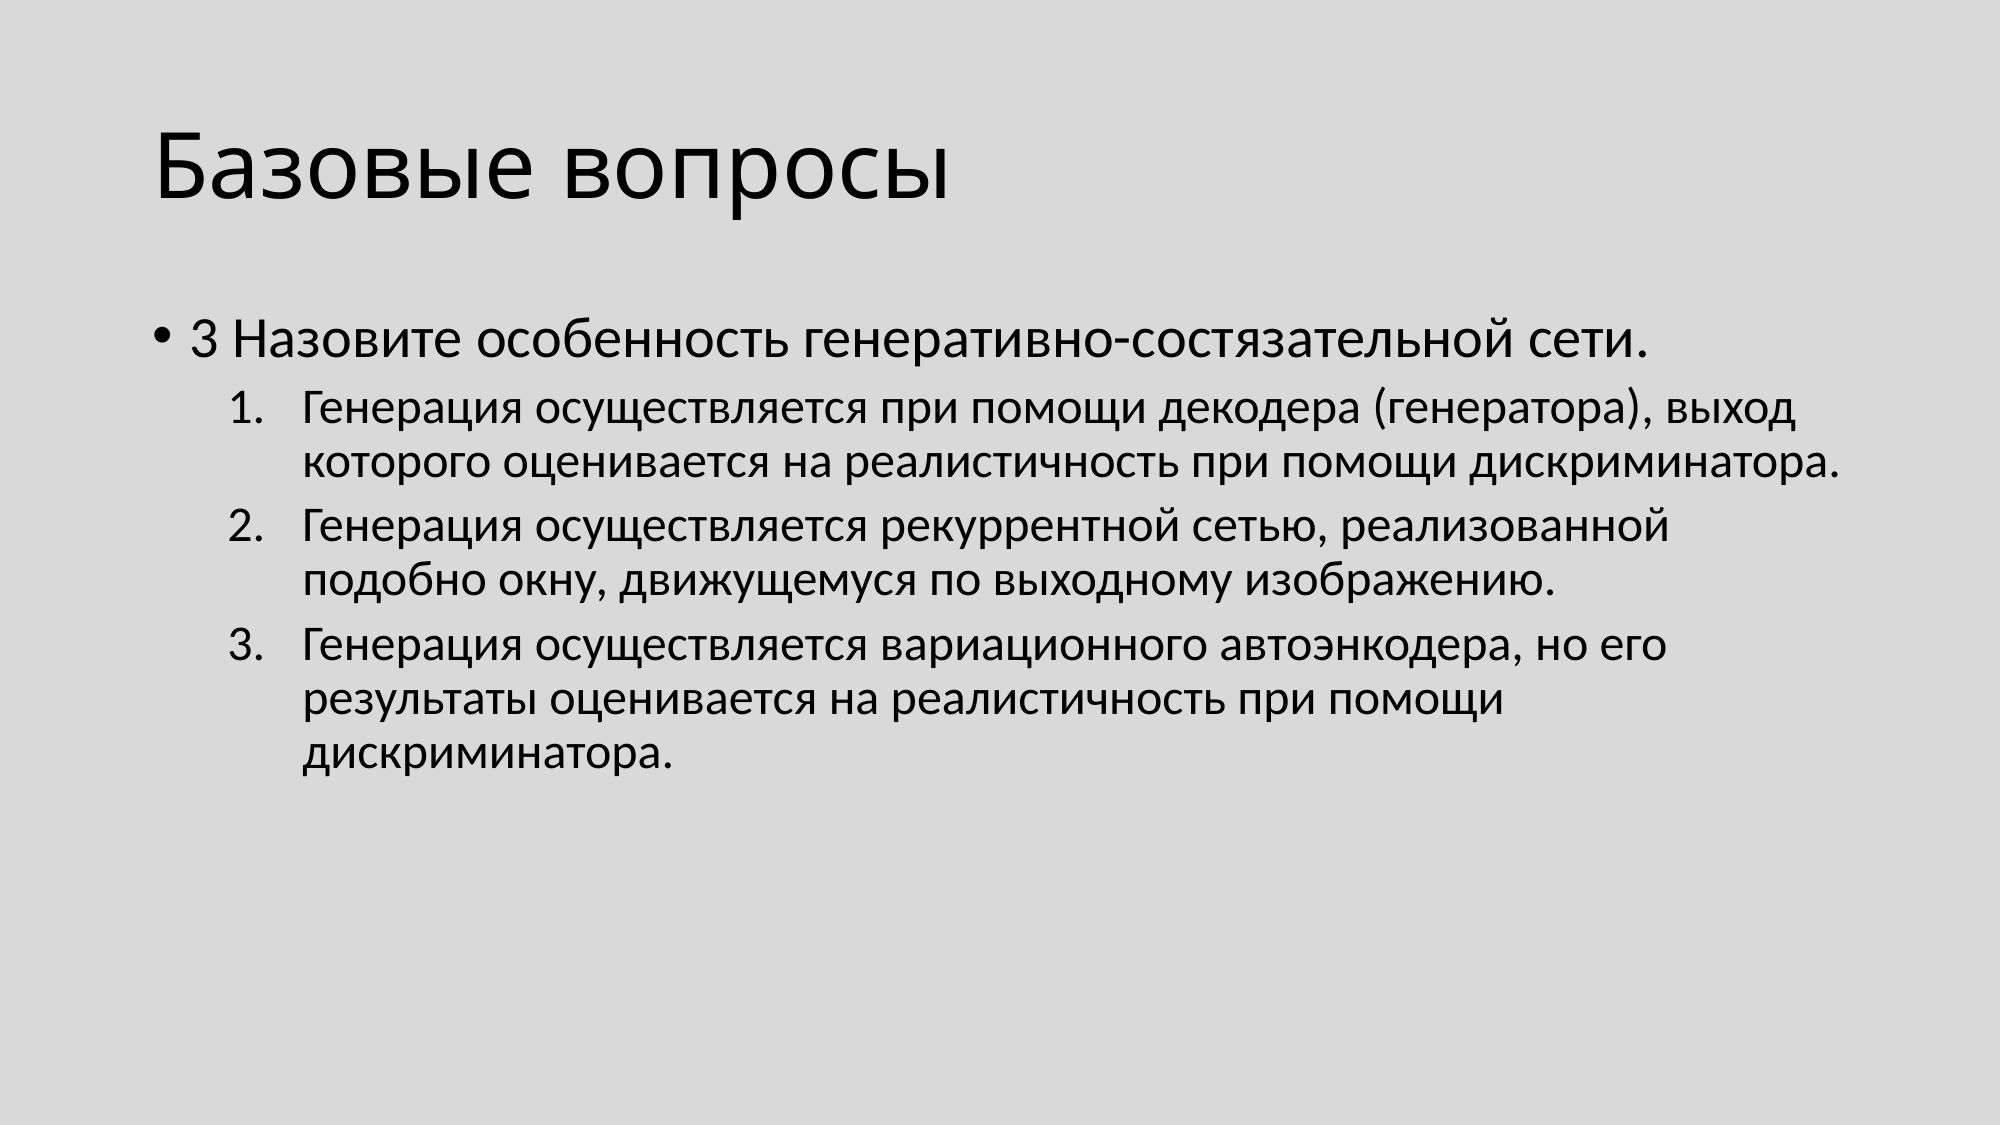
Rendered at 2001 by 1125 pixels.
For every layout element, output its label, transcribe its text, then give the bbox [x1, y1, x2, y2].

list 3 Назовите особенность генеративно-состязательной сети. Генерация осуществляется при помощи декодера (генератора), выход которого оценивается на реалистичность при помощи дискриминатора. Генерация осуществляется рекуррентной сетью, реализованной подобно окну, движущемуся по выходному изображению. Генерация осуществляется вариационного автоэнкодера, но его результаты оценивается на реалистичность при помощи дискриминатора. [137, 299, 1863, 1014]
title Базовые вопросы [137, 59, 1863, 278]
